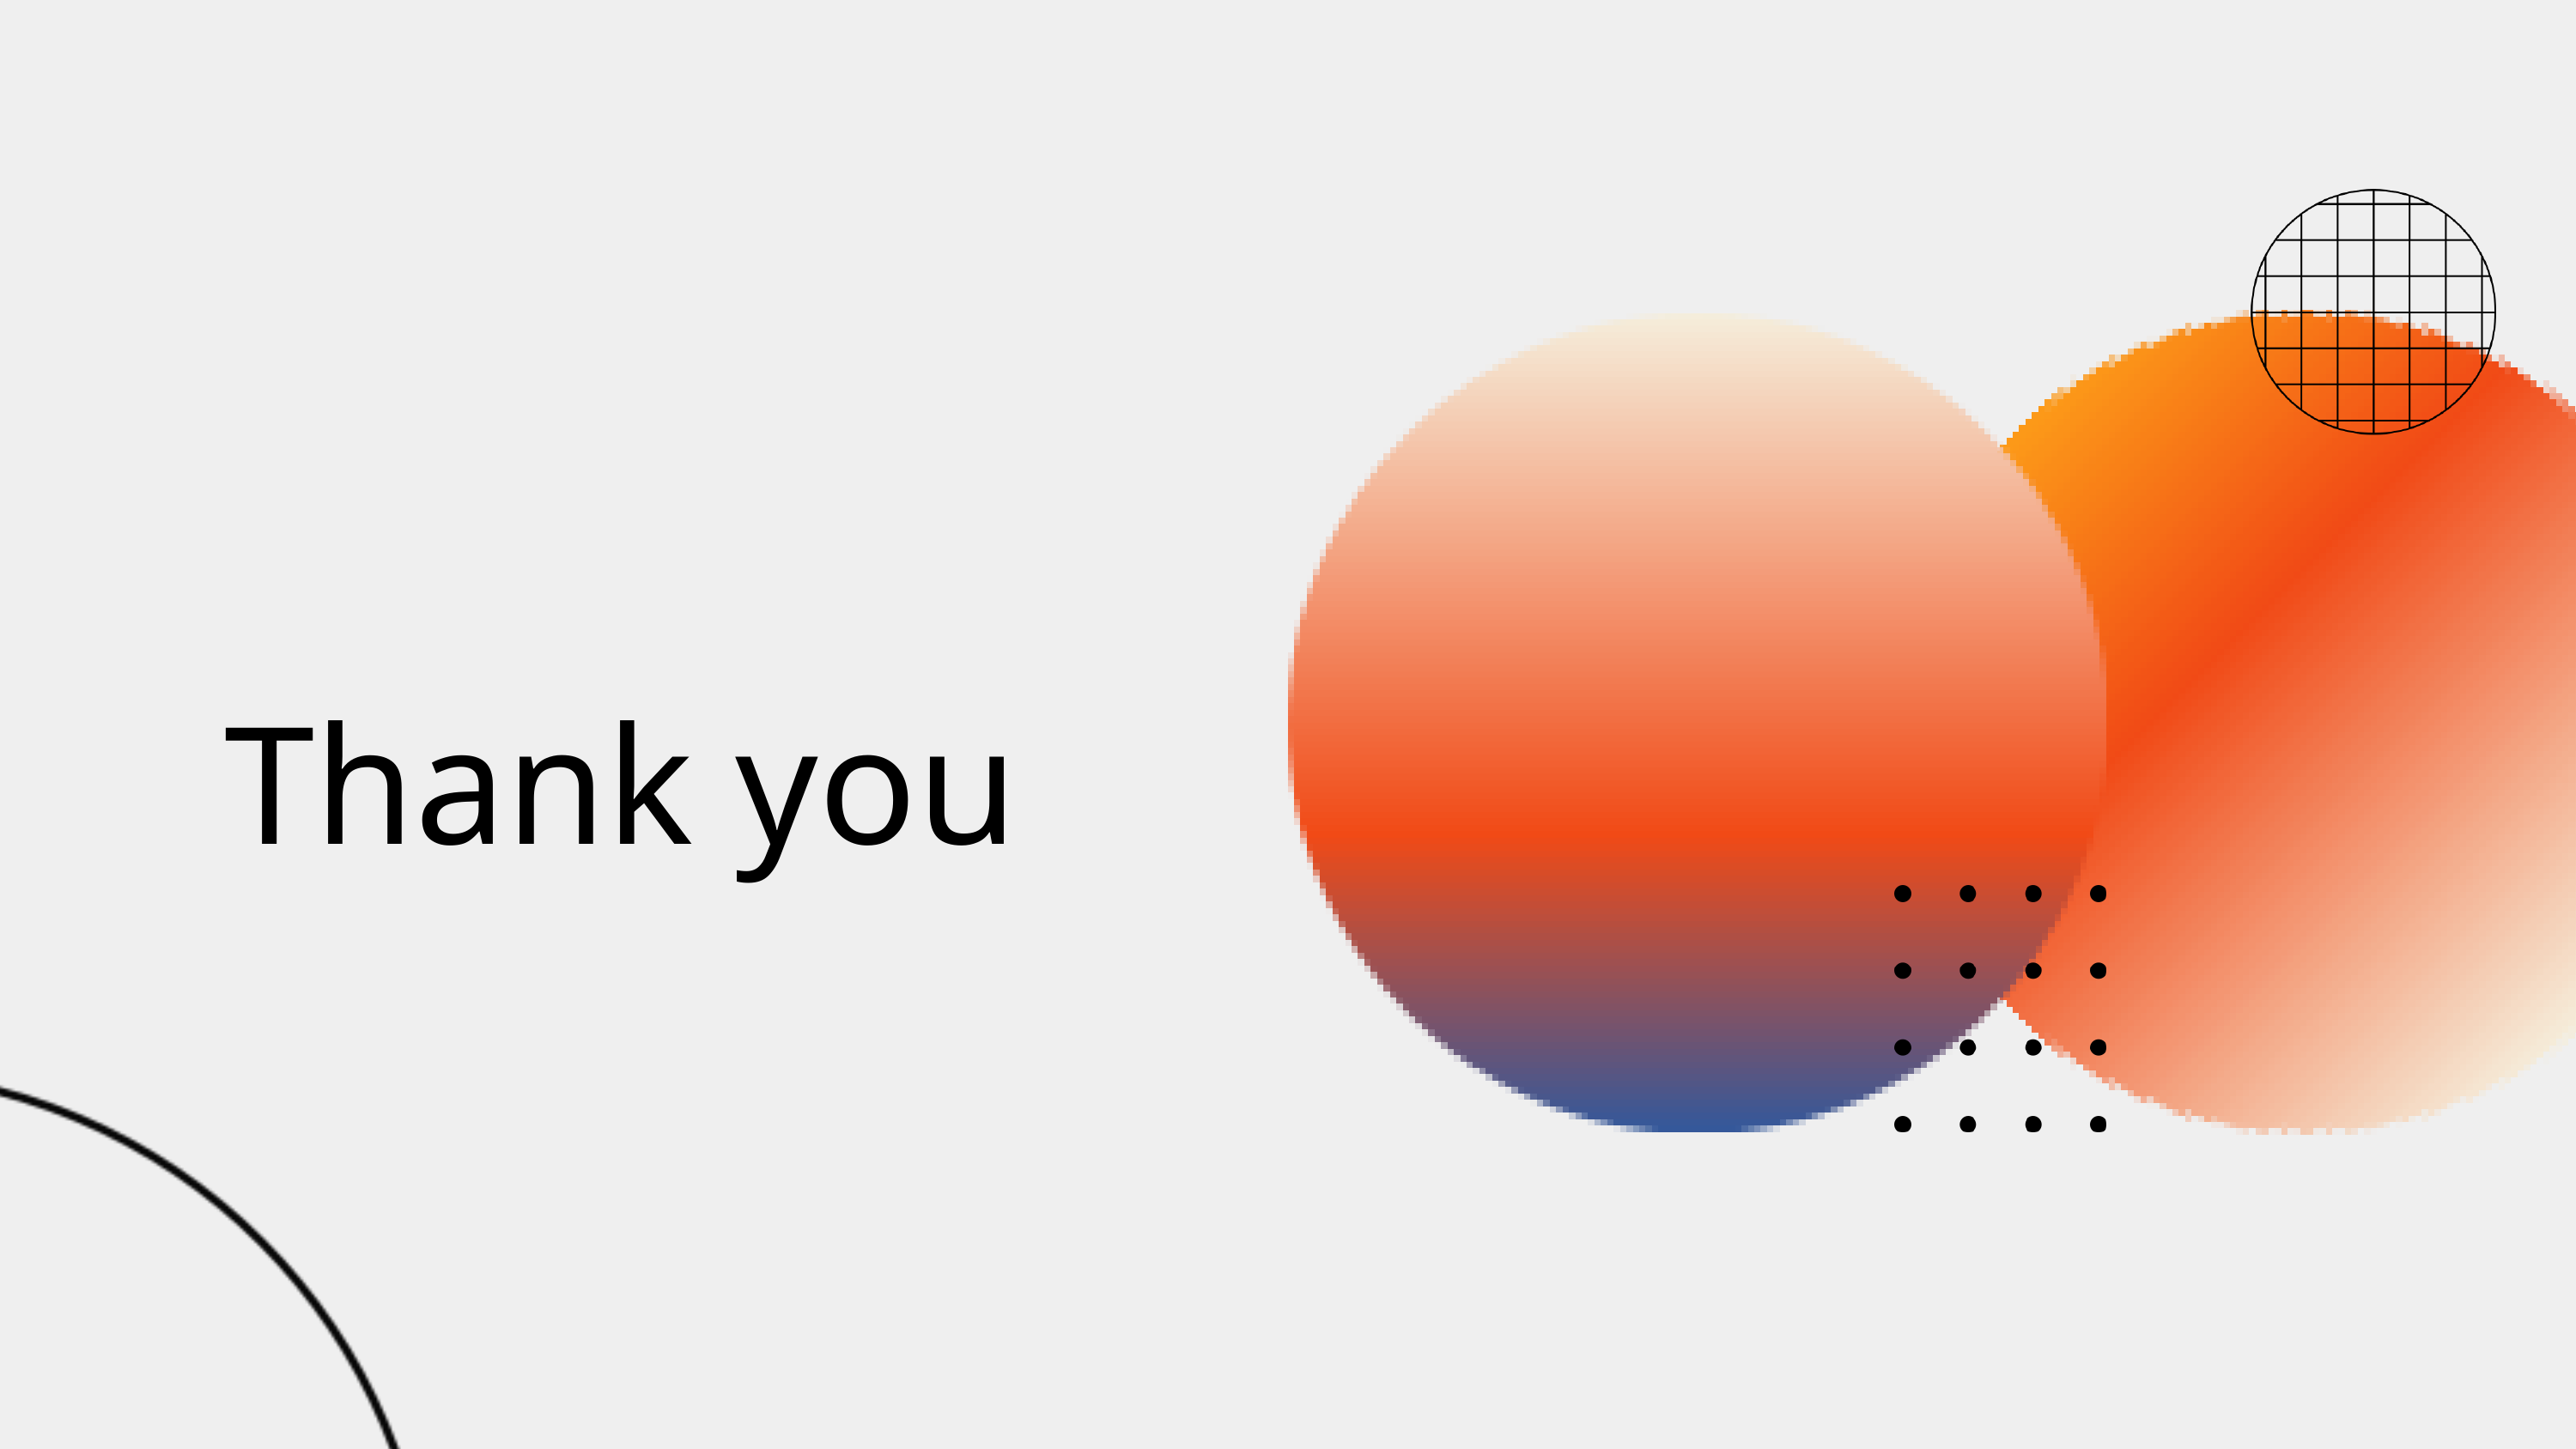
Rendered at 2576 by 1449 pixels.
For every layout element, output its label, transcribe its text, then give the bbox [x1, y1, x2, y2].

picture [0, 1069, 436, 1449]
text_box Thank you [224, 676, 1228, 876]
picture [1287, 144, 2576, 1301]
